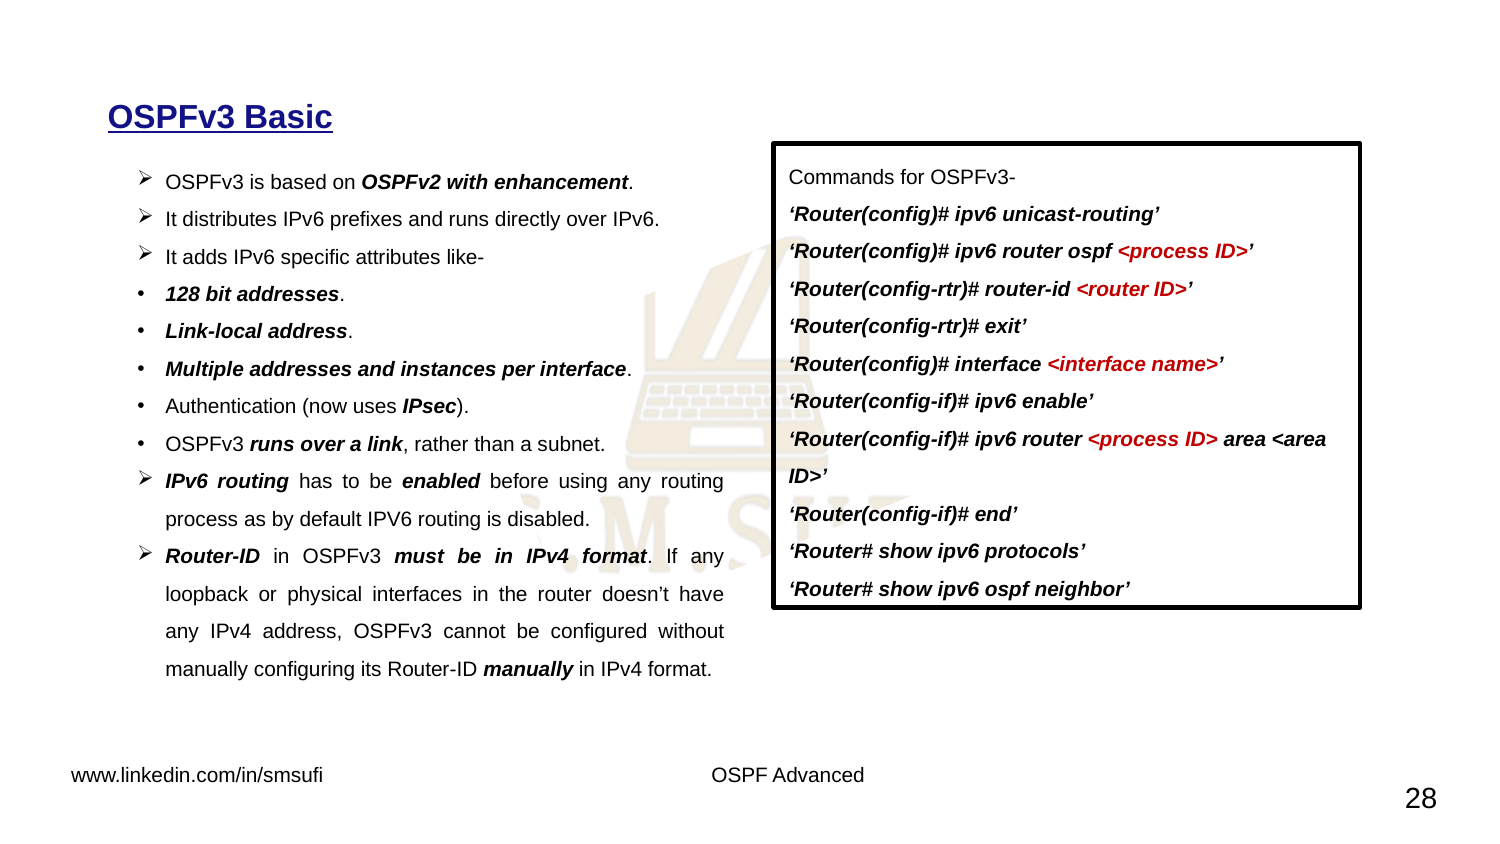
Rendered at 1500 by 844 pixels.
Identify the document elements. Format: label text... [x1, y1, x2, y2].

text_box OSPFv3 is based on OSPFv2 with enhancement. It distributes IPv6 prefixes and runs directly over IPv6. It adds IPv6 specific attributes like- 128 bit addresses. Link-local address. Multiple addresses and instances per interface. Authentication (now uses IPsec). OSPFv3 runs over a link, rather than a subnet. IPv6 routing has to be enabled before using any routing process as by default IPV6 routing is disabled. Router-ID in OSPFv3 must be in IPv4 format. If any loopback or physical interfaces in the router doesn’t have any IPv4 address, OSPFv3 cannot be configured without manually configuring its Router-ID manually in IPv4 format. [122, 148, 739, 688]
text_box Commands for OSPFv3- ‘Router(config)# ipv6 unicast-routing’ ‘Router(config)# ipv6 router ospf <process ID>’ ‘Router(config-rtr)# router-id <router ID>’ ‘Router(config-rtr)# exit’ ‘Router(config)# interface <interface name>’ ‘Router(config-if)# ipv6 enable’ ‘Router(config-if)# ipv6 router <process ID> area <area ID>’ ‘Router(config-if)# end’ ‘Router# show ipv6 protocols’ ‘Router# show ipv6 ospf neighbor’ [773, 143, 1360, 608]
slide_number 28 [1389, 764, 1480, 830]
text_box OSPFv3 Basic [92, 88, 1360, 144]
